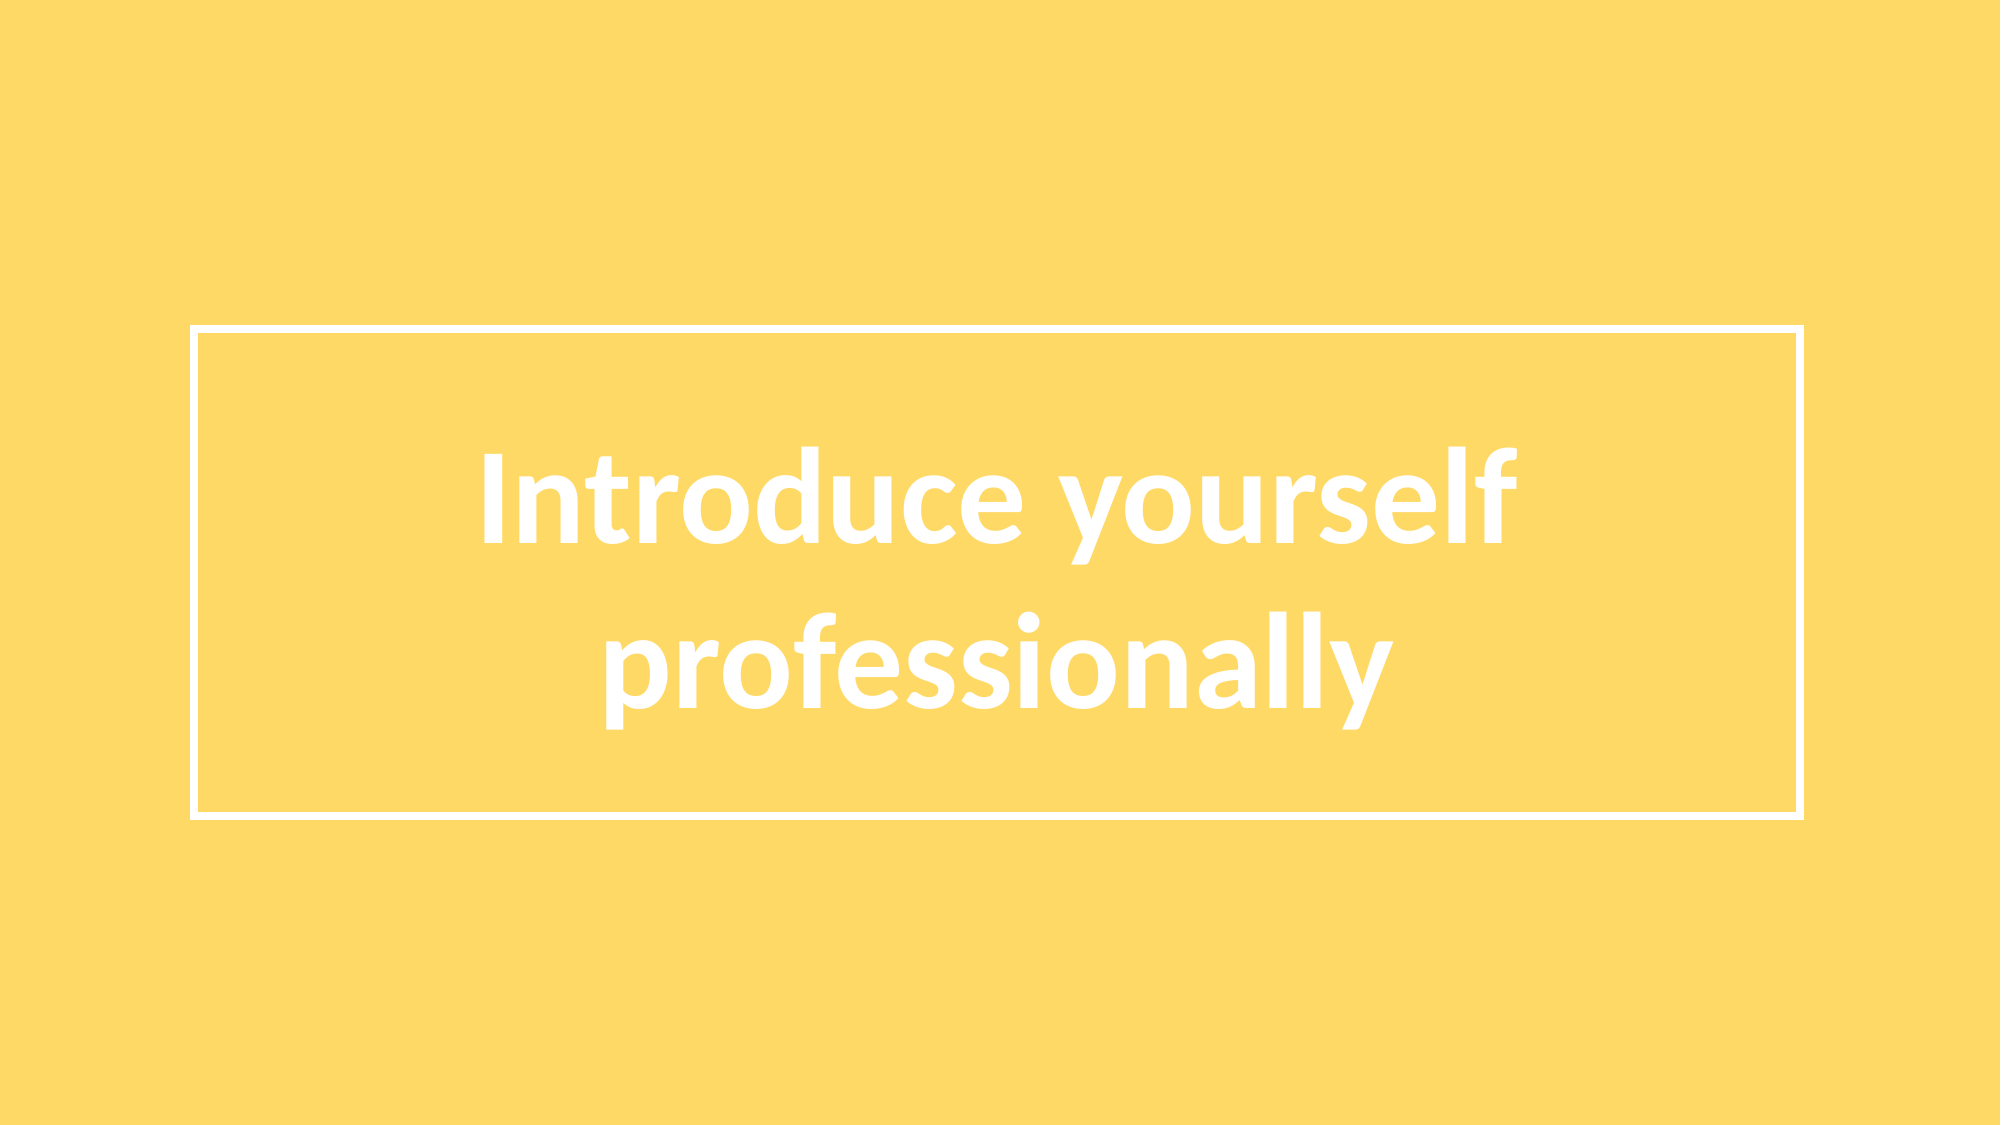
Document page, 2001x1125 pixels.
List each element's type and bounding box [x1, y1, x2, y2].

text_box [193, 329, 1801, 817]
text_box [0, 0, 2000, 1125]
